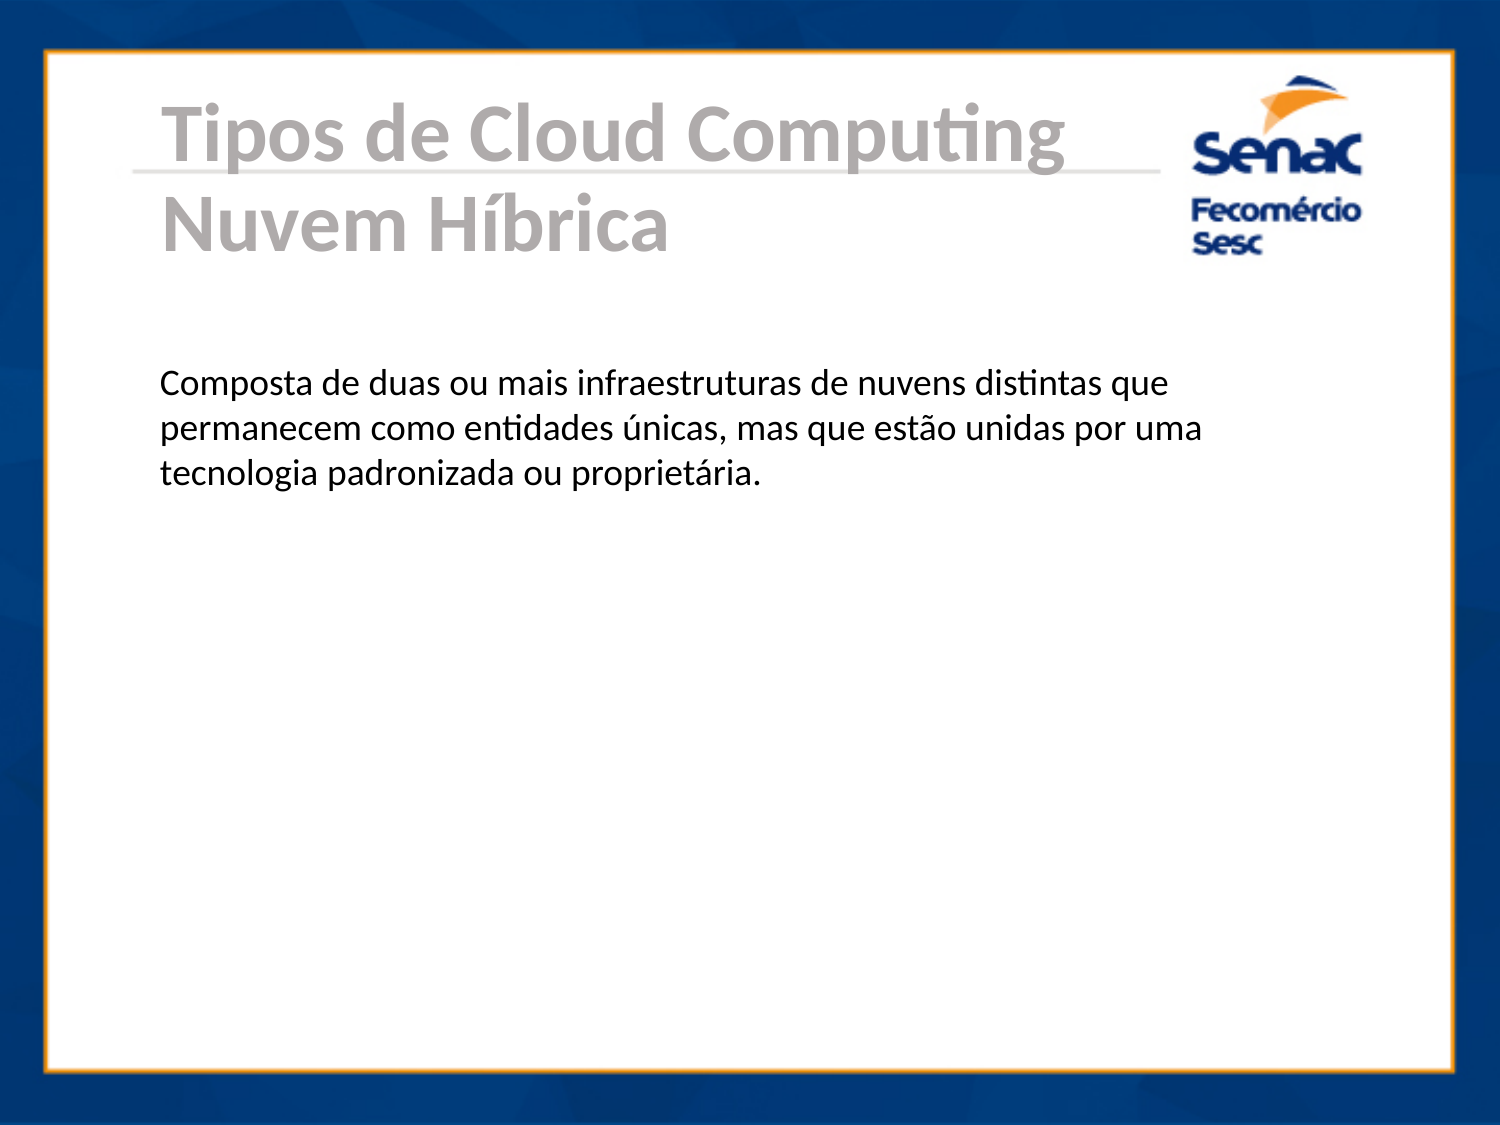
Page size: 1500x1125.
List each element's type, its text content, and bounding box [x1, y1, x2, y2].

text_box Tipos de Cloud Computing Nuvem Híbrica [146, 87, 1146, 273]
text_box Composta de duas ou mais infraestruturas de nuvens distintas que permanecem como entidades únicas, mas que estão unidas por uma tecnologia padronizada ou proprietária. [145, 350, 1273, 501]
picture [0, 0, 1500, 1125]
